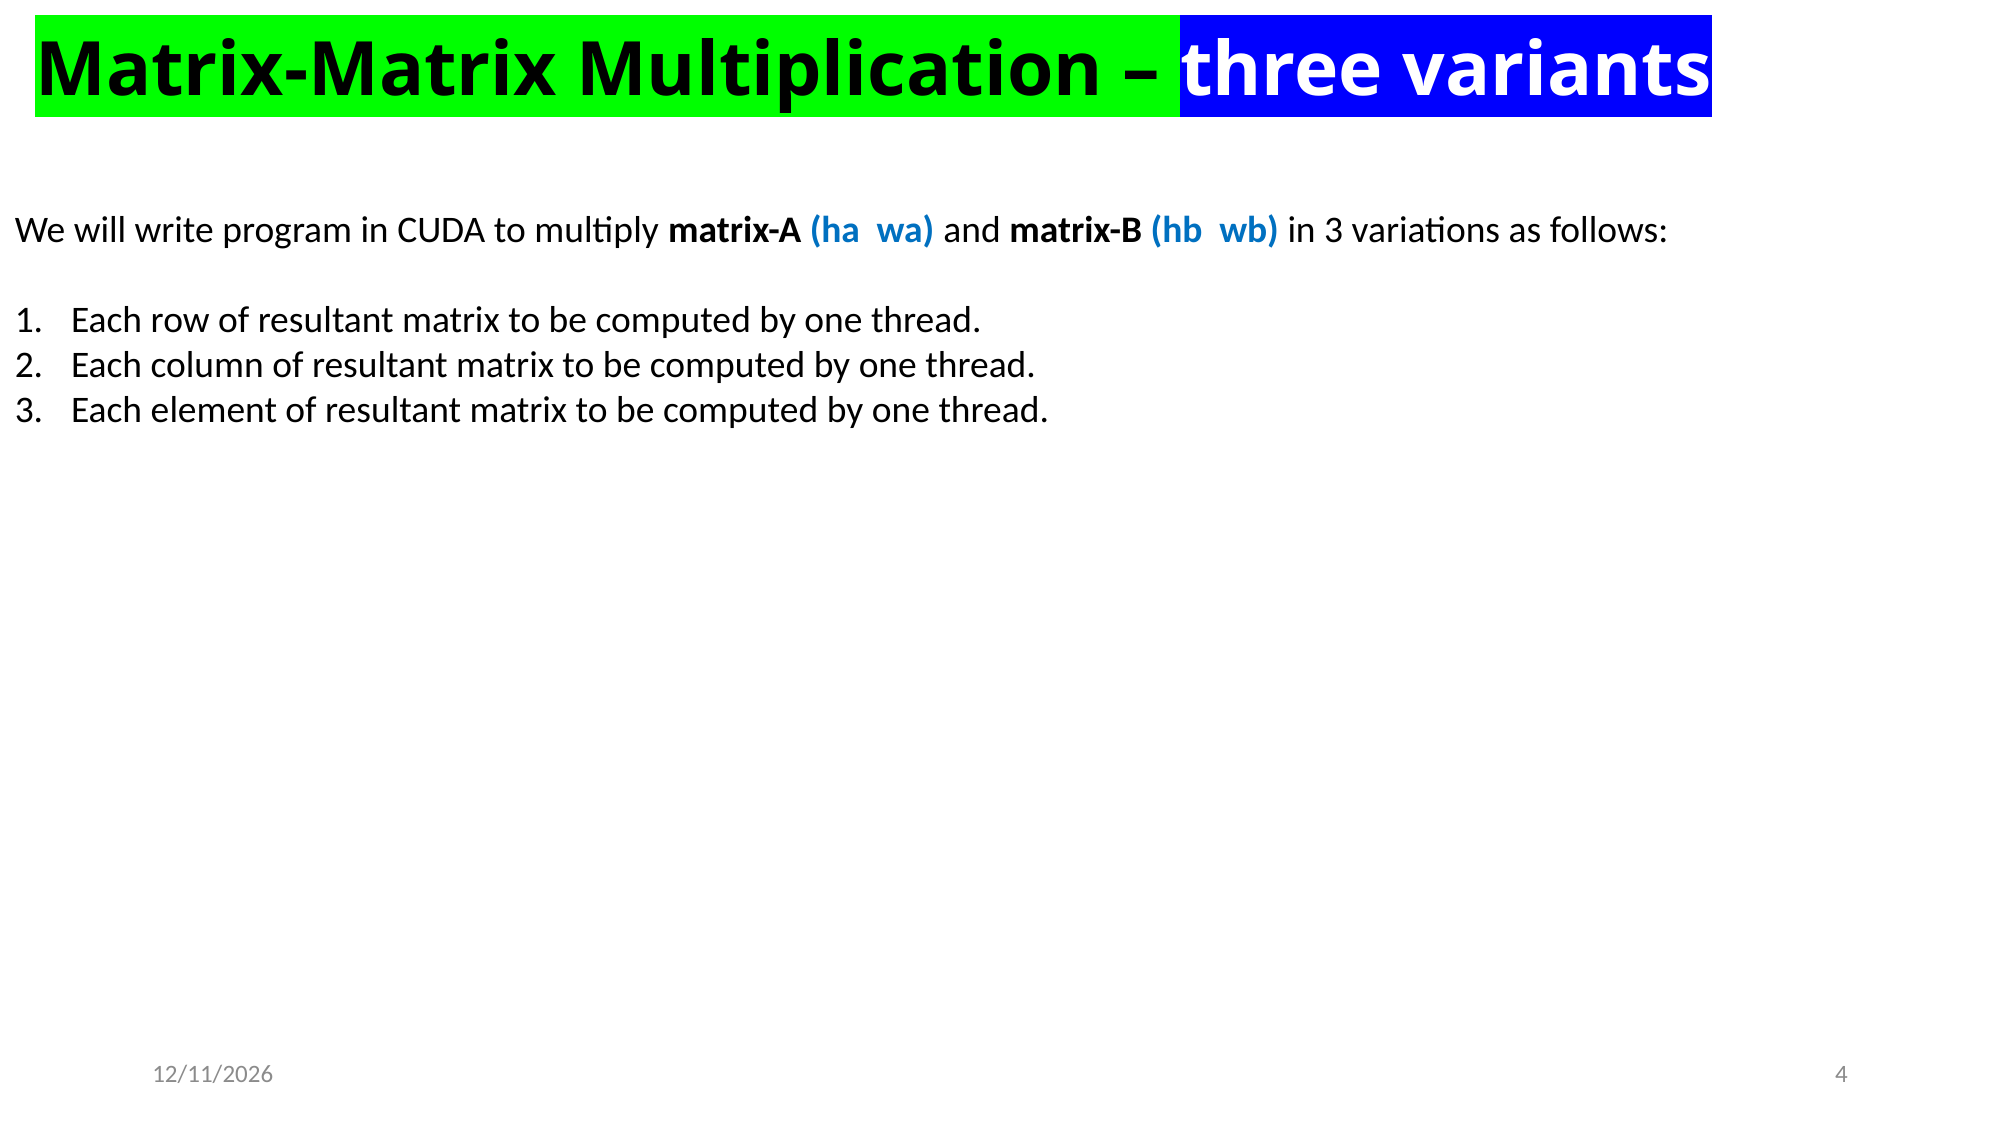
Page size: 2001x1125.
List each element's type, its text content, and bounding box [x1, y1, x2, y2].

text_box 21-03-2023 [137, 1042, 588, 1103]
text_box 4 [1412, 1042, 1863, 1103]
text_box Matrix-Matrix Multiplication – three variants [20, 9, 1925, 133]
